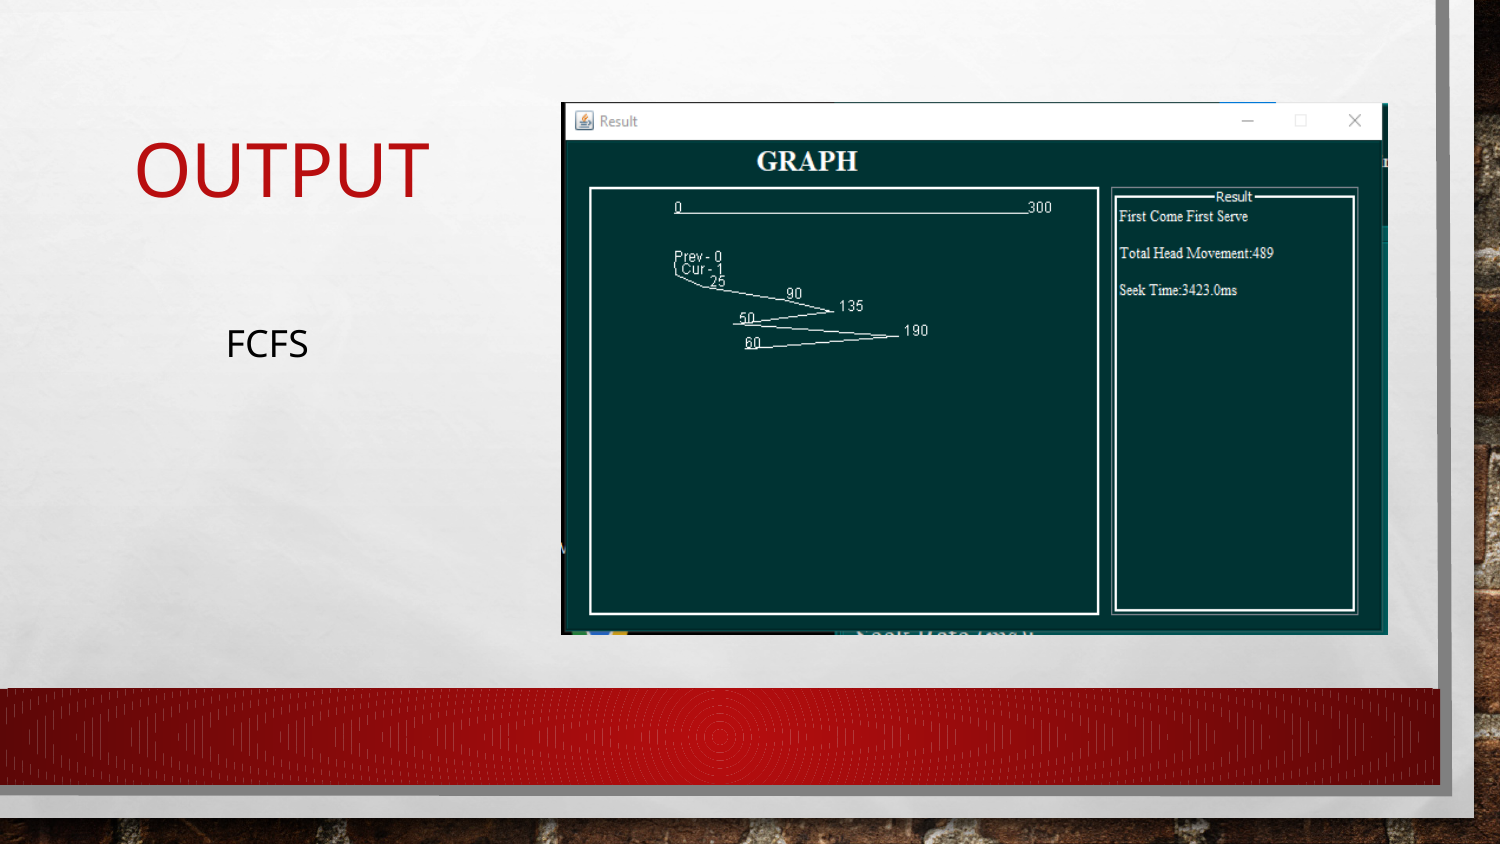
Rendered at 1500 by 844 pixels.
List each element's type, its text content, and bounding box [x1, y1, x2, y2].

list fcfs [41, 303, 494, 458]
picture [0, 0, 1500, 844]
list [560, 102, 1389, 635]
title output [85, 84, 479, 222]
